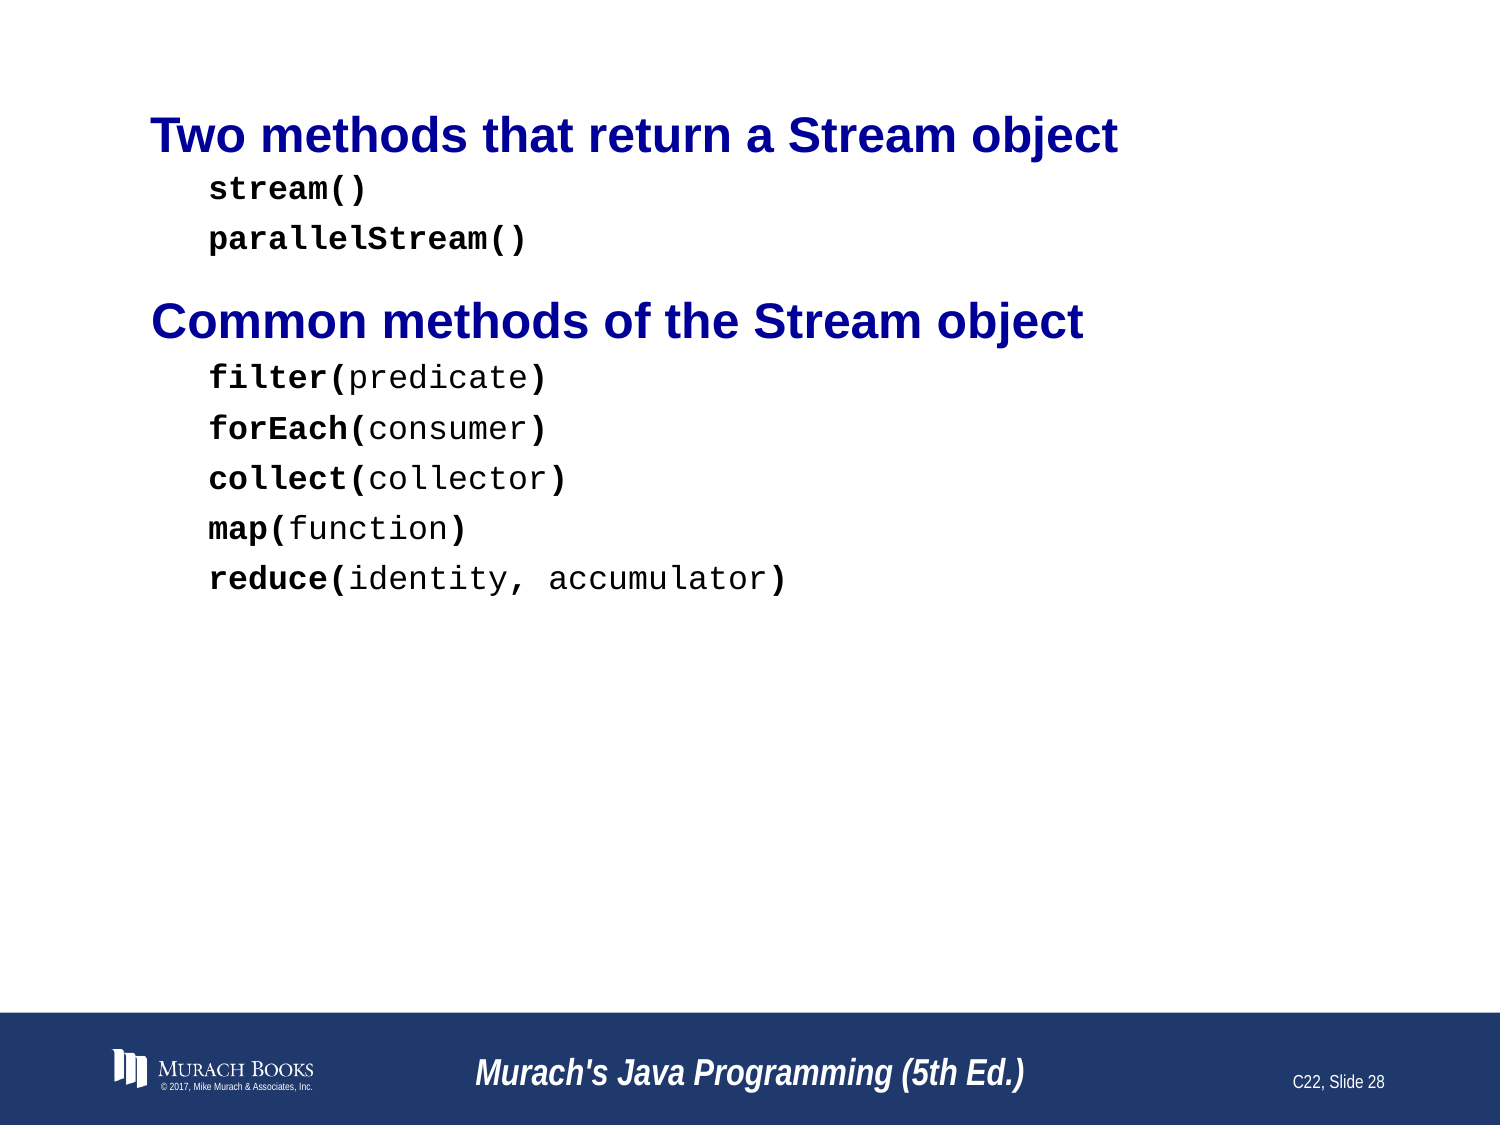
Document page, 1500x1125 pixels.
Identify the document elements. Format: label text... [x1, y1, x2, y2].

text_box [151, 171, 1350, 613]
slide_number Murach's Java Programming (5th Ed.) [463, 1025, 1050, 1100]
slide_number C22, Slide 28 [1087, 1025, 1400, 1100]
title Two methods that return a Stream object [150, 102, 1350, 164]
footer © 2017, Mike Murach & Associates, Inc. [12, 1025, 463, 1100]
